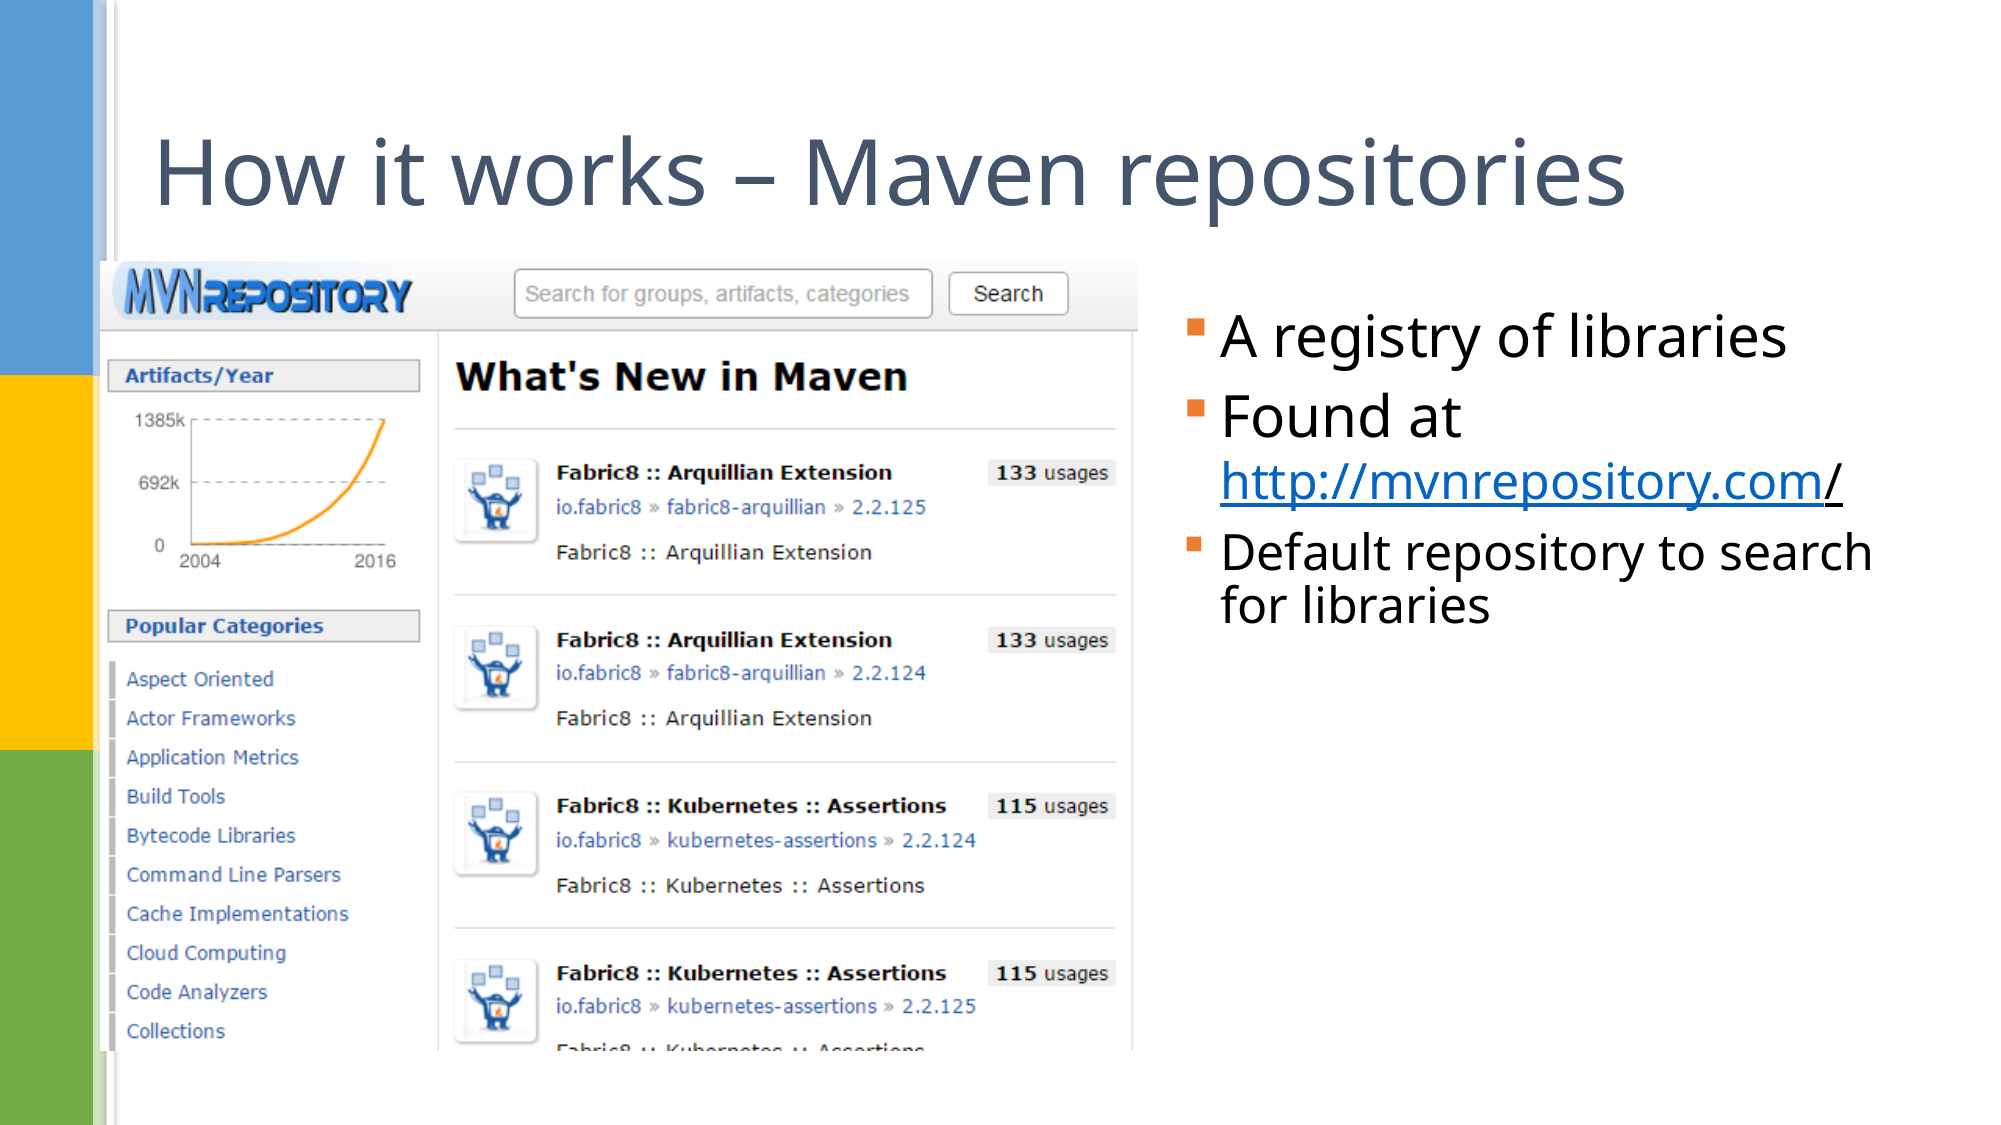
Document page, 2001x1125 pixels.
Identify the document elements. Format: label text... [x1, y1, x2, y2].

title How it works – Maven repositories [137, 59, 1863, 278]
list A registry of libraries Found at http://mvnrepository.com/ Default repository to search for libraries [1167, 299, 1965, 1014]
picture [99, 261, 1139, 1052]
